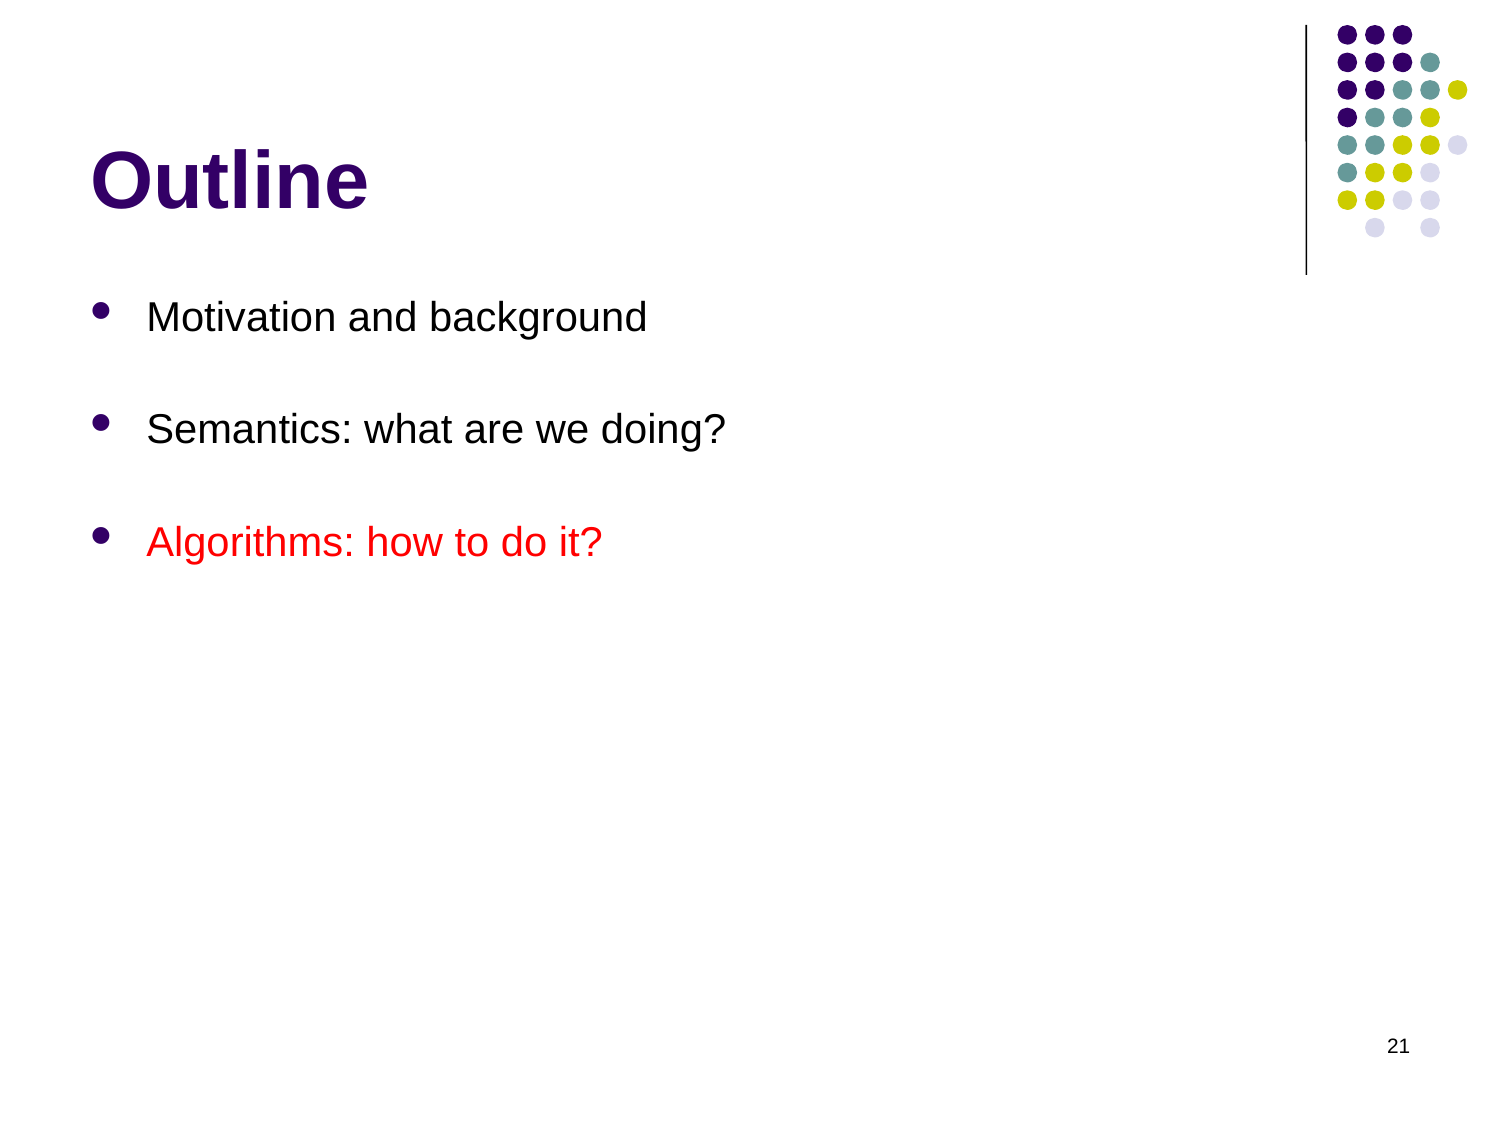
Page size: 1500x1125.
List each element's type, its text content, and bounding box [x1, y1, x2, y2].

list Motivation and background Semantics: what are we doing? Algorithms: how to do it? [74, 281, 1426, 1006]
title Outline [74, 19, 1313, 233]
slide_number 21 [1074, 1024, 1426, 1101]
